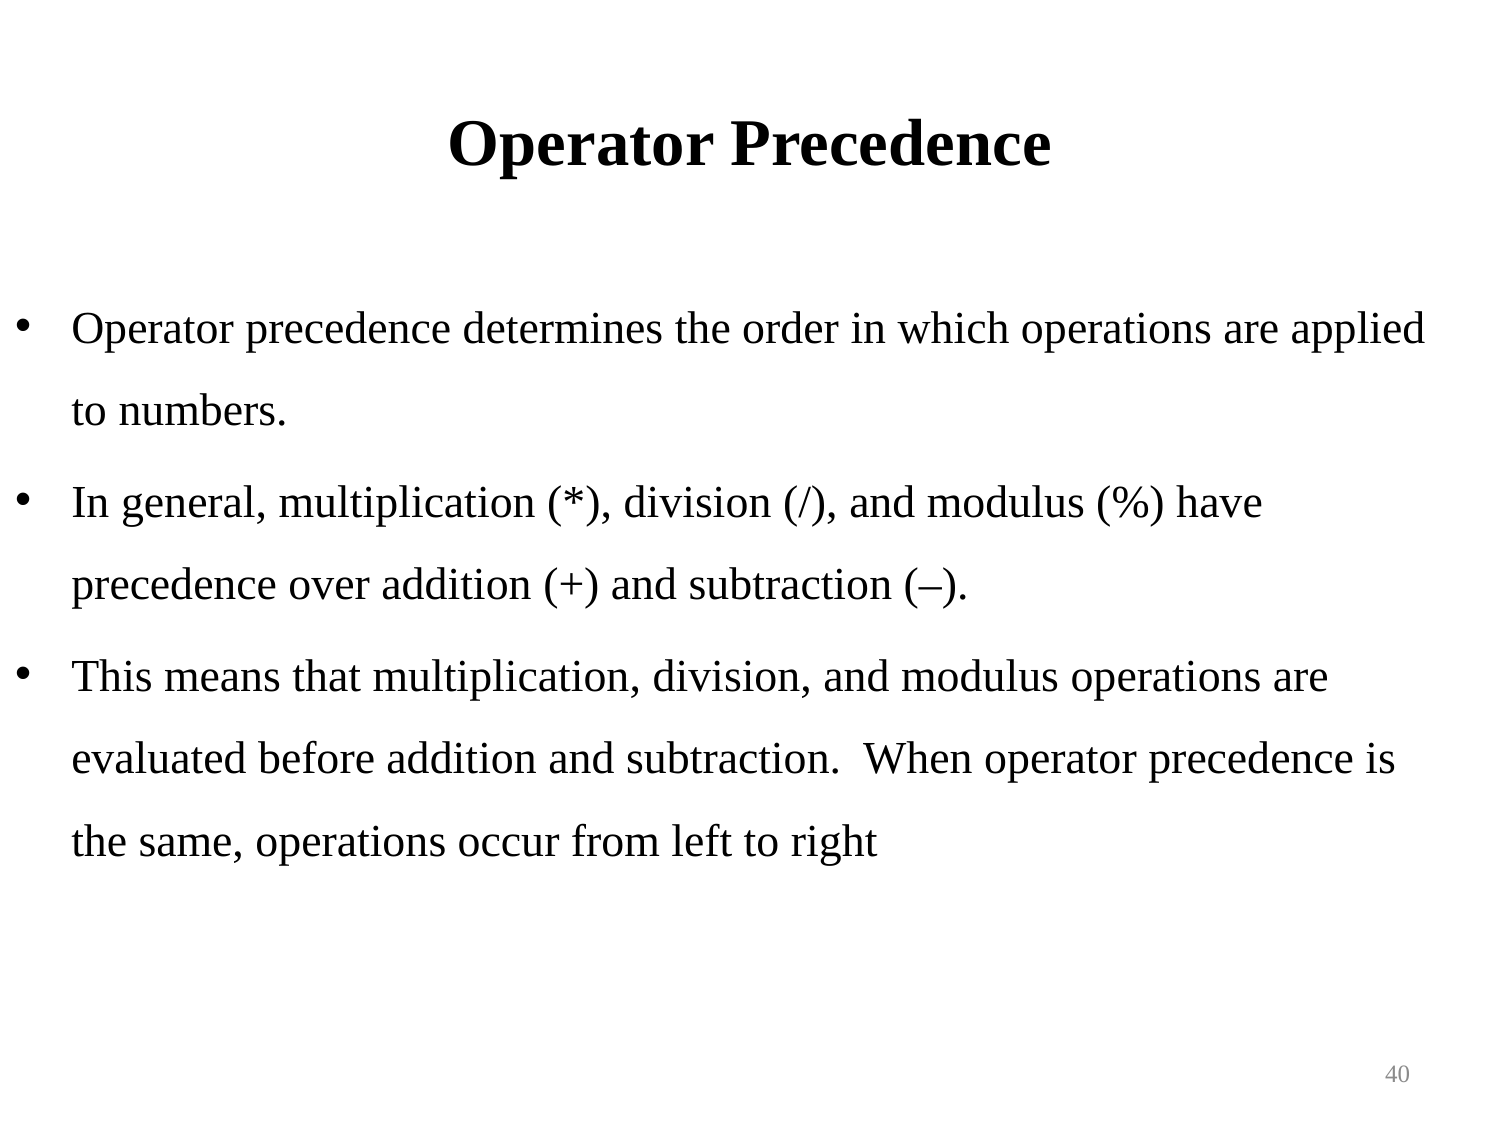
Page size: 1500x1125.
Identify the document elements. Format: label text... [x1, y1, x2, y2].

list Operator precedence determines the order in which operations are applied to numbers. In general, multiplication (*), division (/), and modulus (%) have precedence over addition (+) and subtraction (–). This means that multiplication, division, and modulus operations are evaluated before addition and subtraction. When operator precedence is the same, operations occur from left to right [0, 262, 1475, 1005]
slide_number 40 [1074, 1042, 1425, 1103]
title Operator Precedence [75, 45, 1425, 233]
